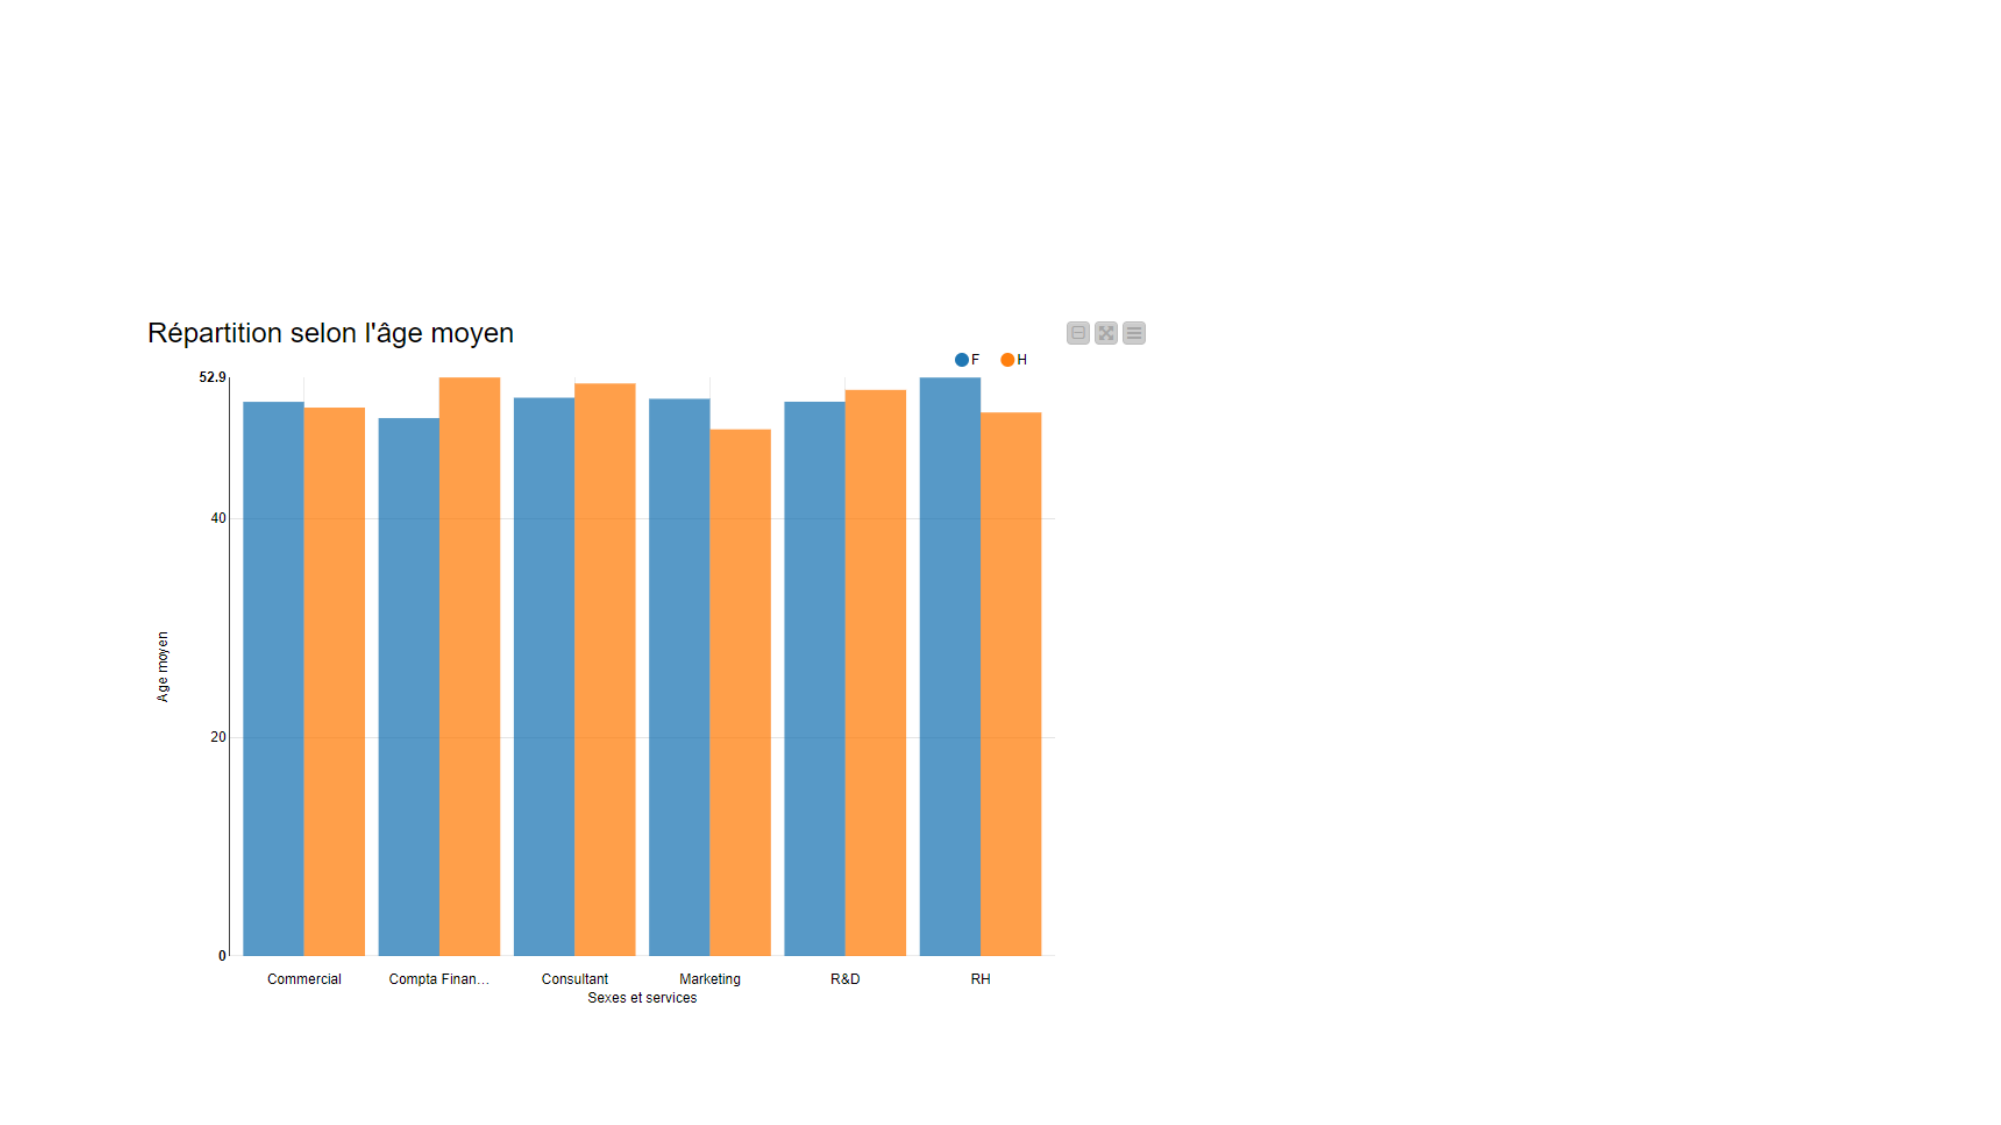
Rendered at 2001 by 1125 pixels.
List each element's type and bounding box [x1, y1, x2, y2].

list [137, 311, 1168, 1026]
